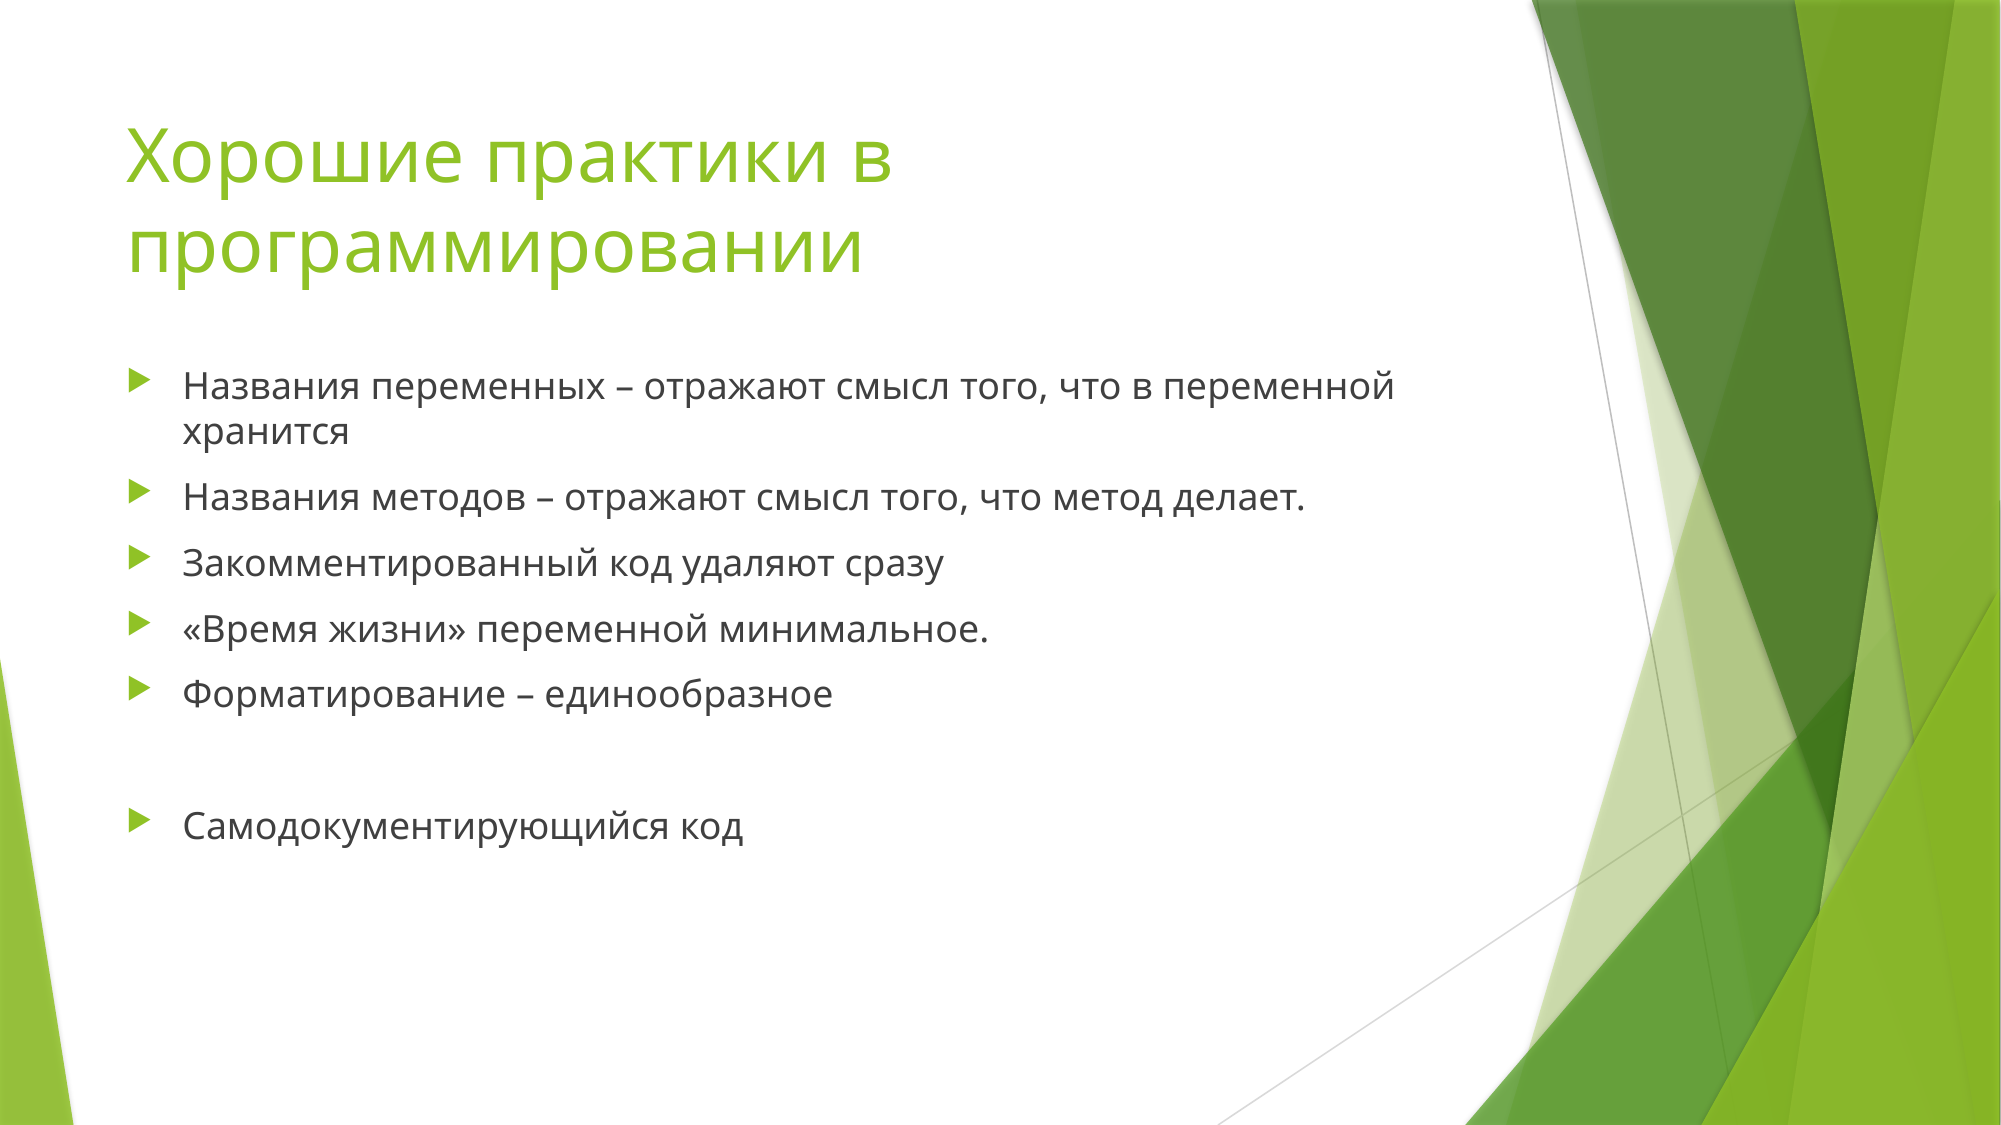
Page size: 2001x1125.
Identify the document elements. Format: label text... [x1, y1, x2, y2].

title Хорошие практики в программировании [111, 99, 1522, 317]
list Названия переменных – отражают смысл того, что в переменной хранится Названия методов – отражают смысл того, что метод делает. Закомментированный код удаляют сразу «Время жизни» переменной минимальное. Форматирование – единообразное Самодокументирующийся код [111, 354, 1522, 992]
